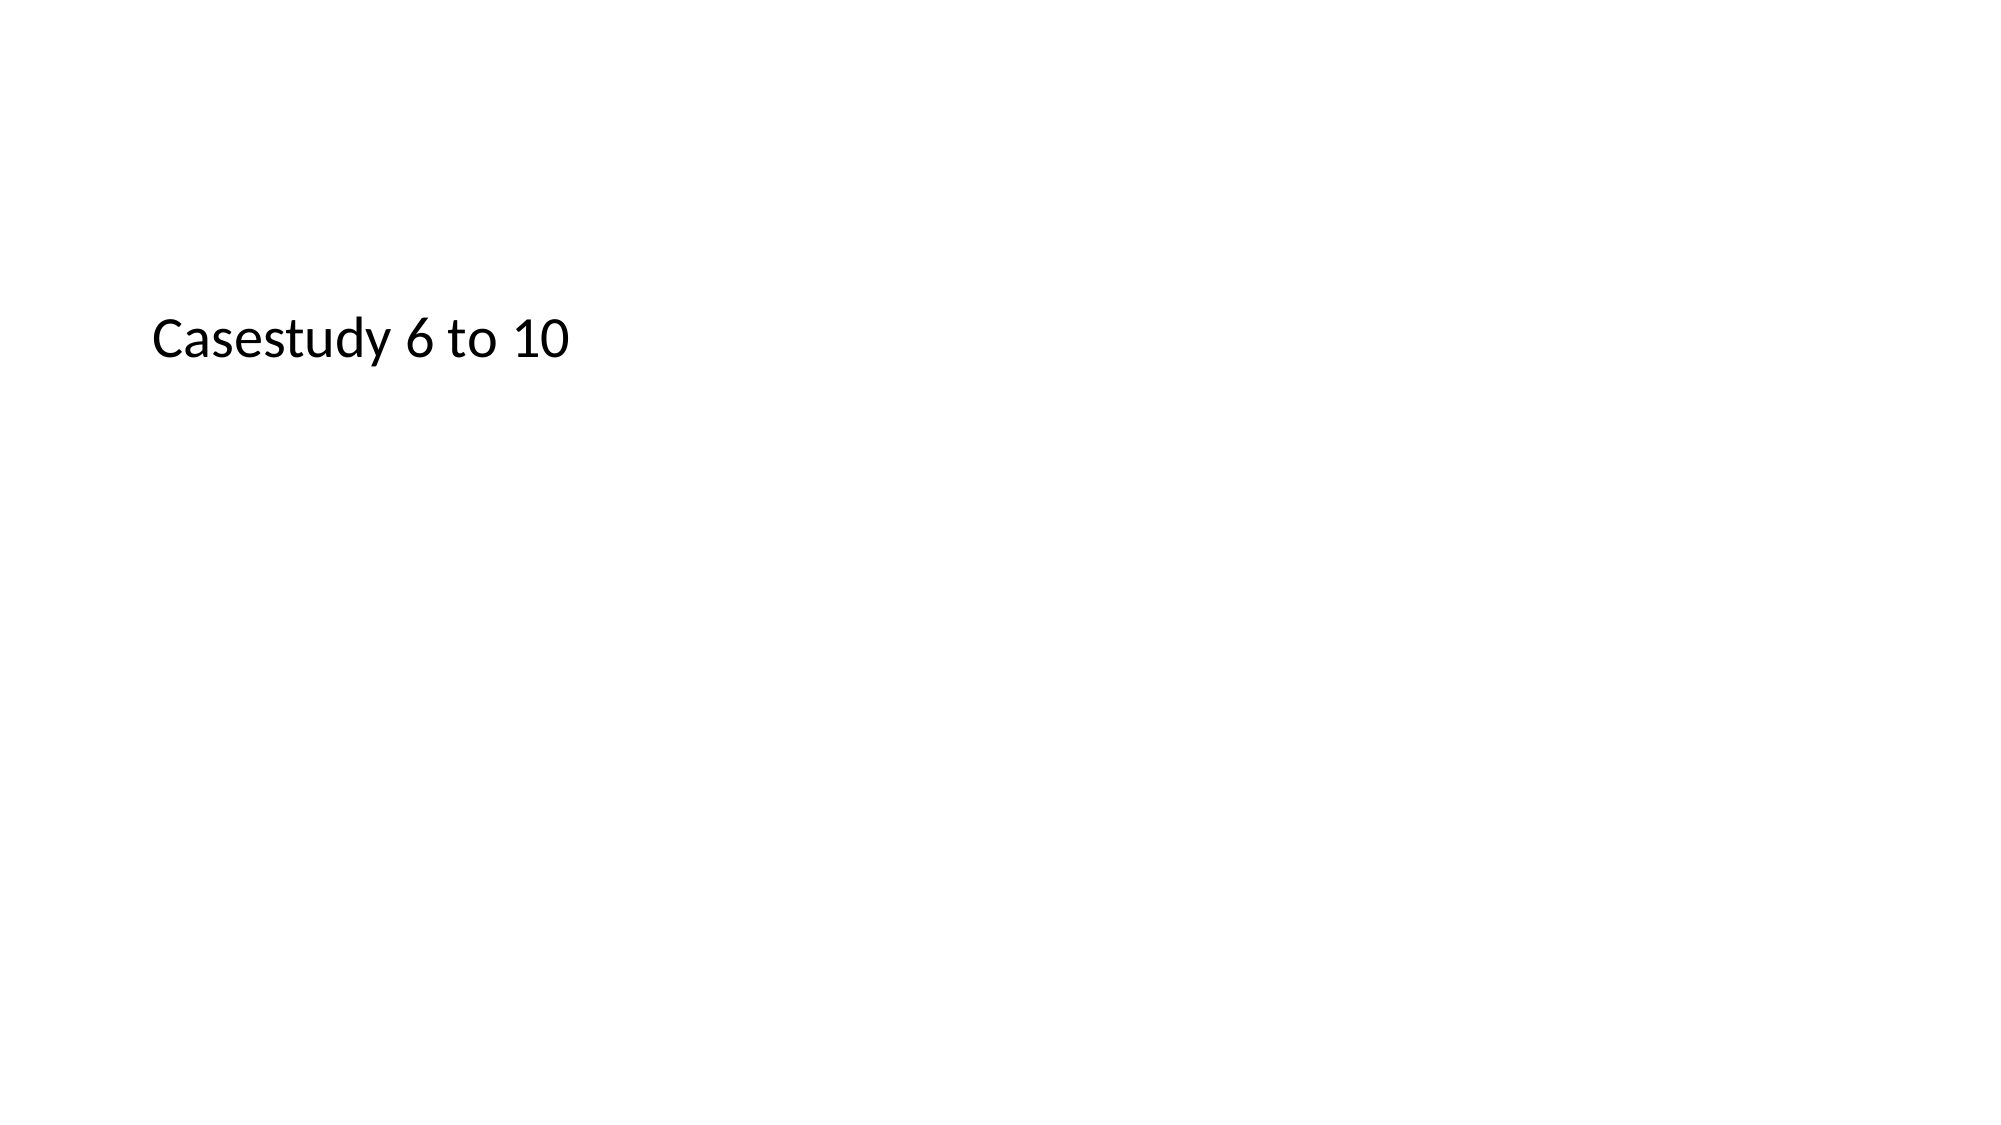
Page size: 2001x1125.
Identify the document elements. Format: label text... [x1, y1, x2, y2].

list Casestudy 6 to 10 [137, 299, 1863, 1014]
